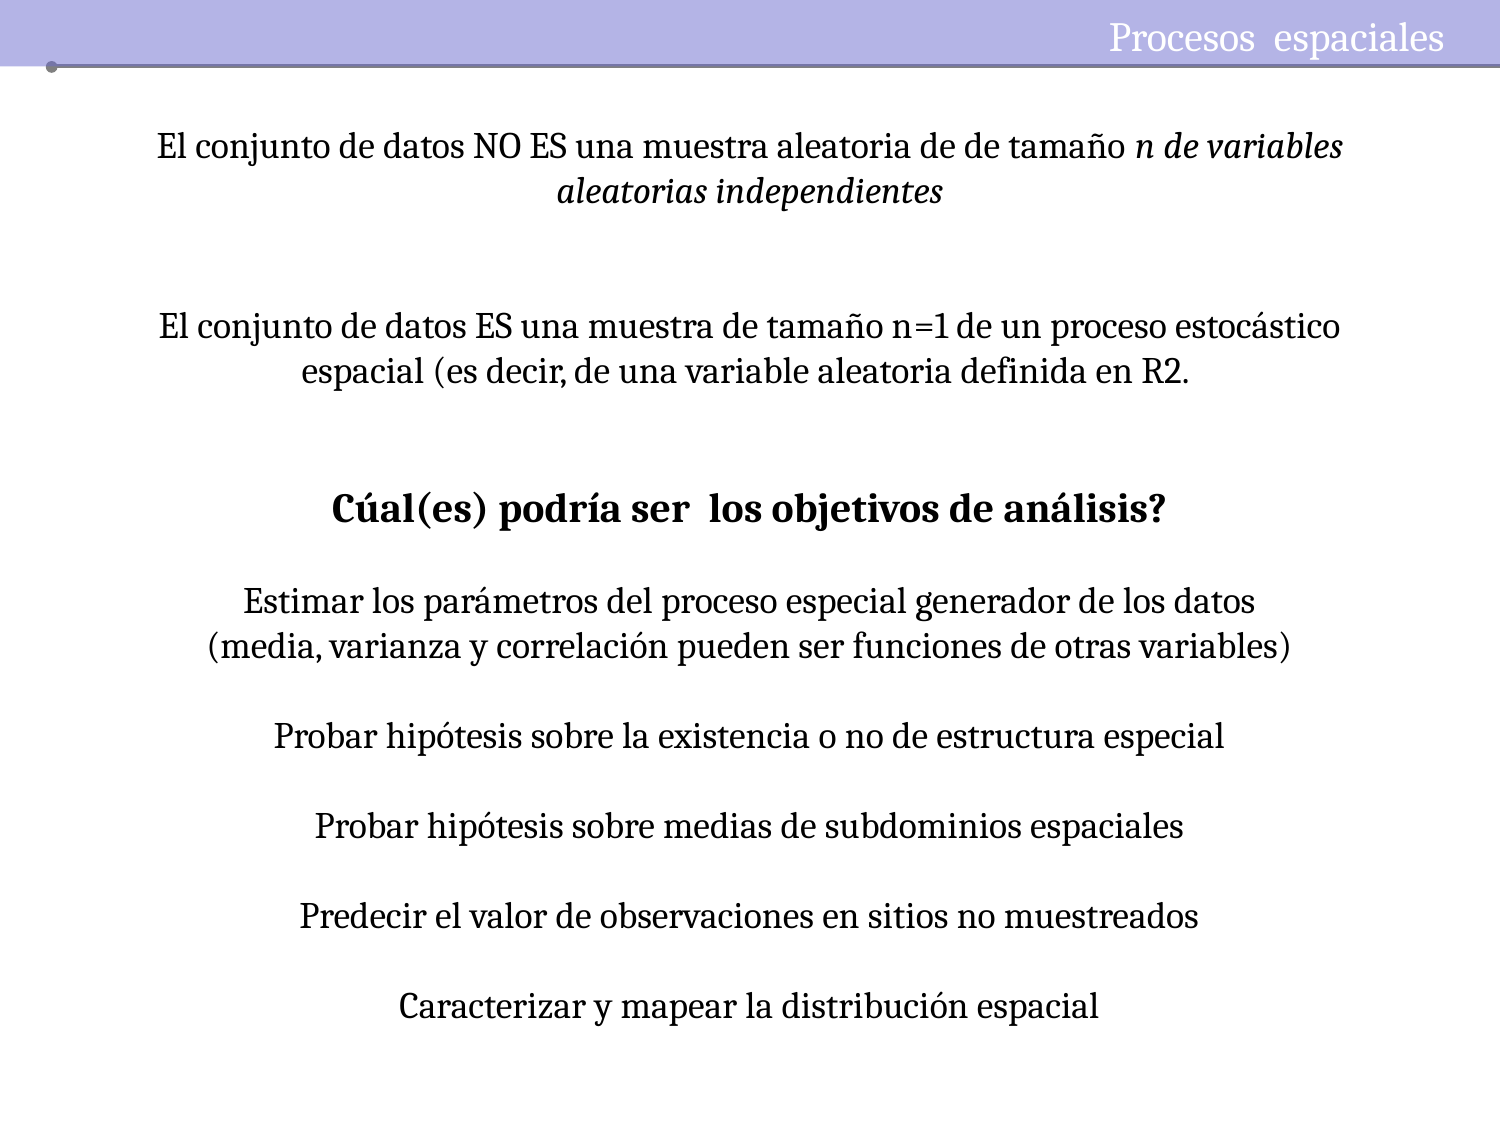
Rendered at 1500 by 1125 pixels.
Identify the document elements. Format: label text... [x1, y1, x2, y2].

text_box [45, 60, 1500, 74]
text_box Procesos espaciales [1093, 2, 1460, 59]
text_box El conjunto de datos NO ES una muestra aleatoria de de tamaño n de variables aleatorias independientes El conjunto de datos ES una muestra de tamaño n=1 de un proceso estocástico espacial (es decir, de una variable aleatoria definida en R2. Cúal(es) podría ser los objetivos de análisis? Estimar los parámetros del proceso especial generador de los datos (media, varianza y correlación pueden ser funciones de otras variables) Probar hipótesis sobre la existencia o no de estructura especial Probar hipótesis sobre medias de subdominios espaciales Predecir el valor de observaciones en sitios no muestreados Caracterizar y mapear la distribución espacial [94, 113, 1406, 1125]
text_box [0, 0, 1500, 67]
